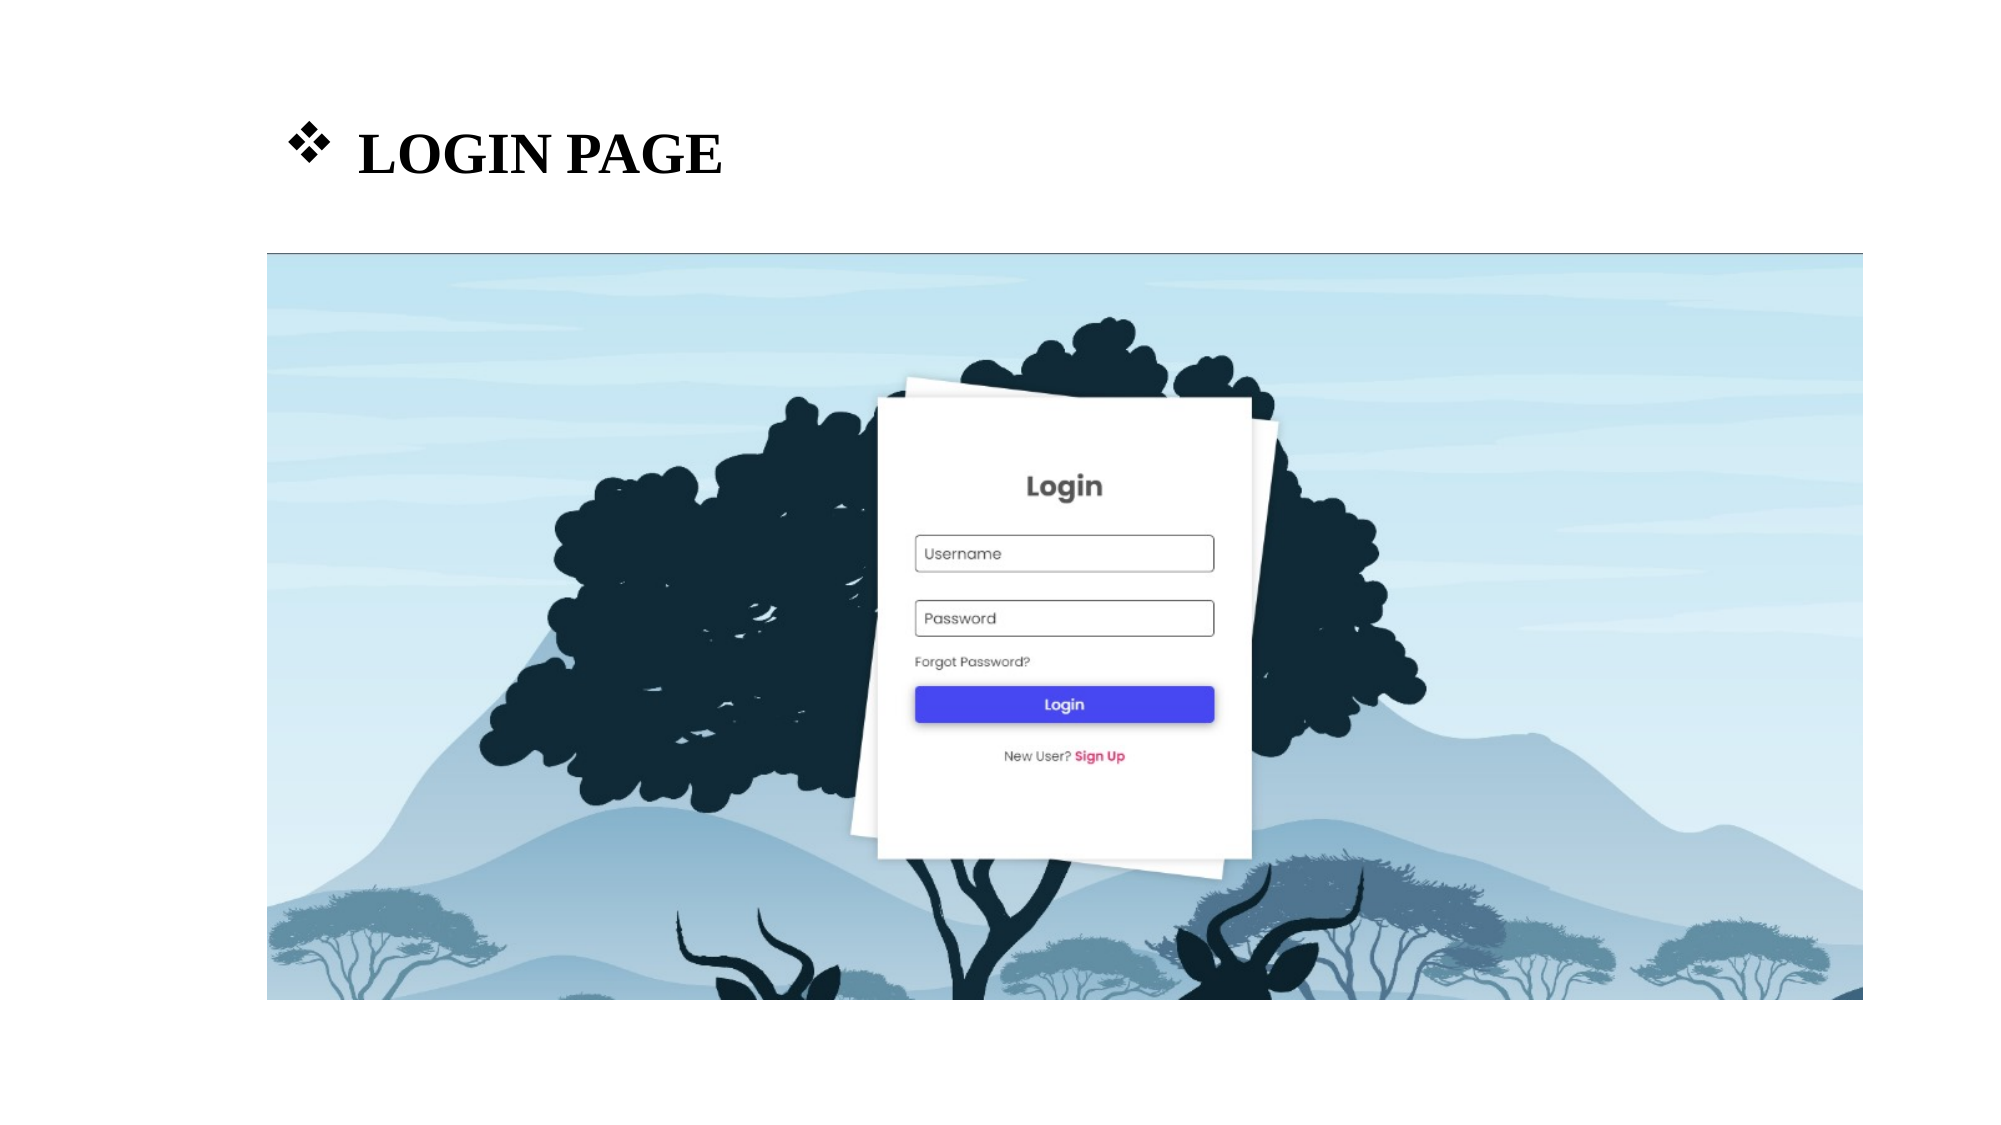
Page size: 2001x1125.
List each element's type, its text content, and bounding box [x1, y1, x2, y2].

text_box LOGIN PAGE [268, 107, 1862, 193]
picture [267, 253, 1863, 1000]
